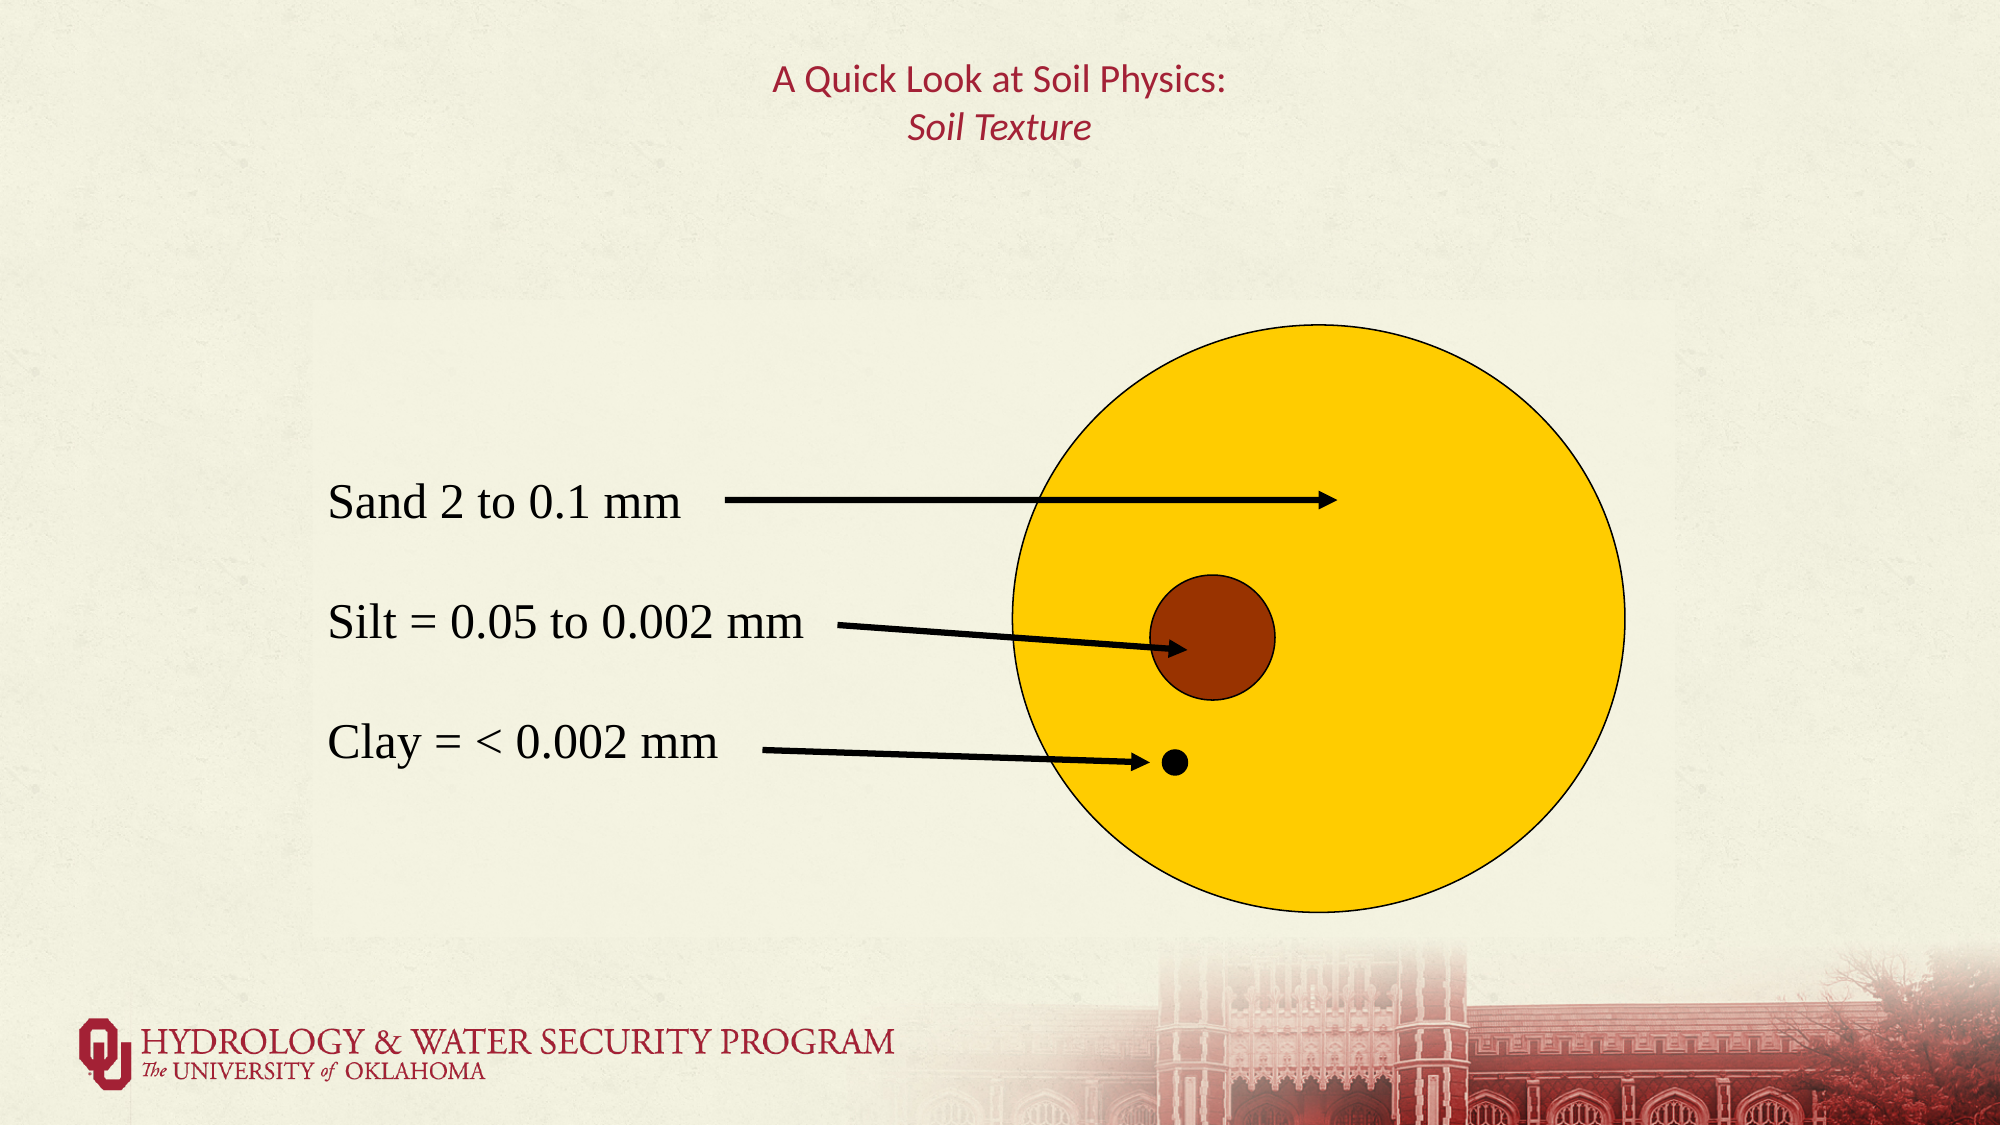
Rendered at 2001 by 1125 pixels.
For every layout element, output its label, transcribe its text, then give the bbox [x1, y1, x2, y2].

text_box [837, 624, 1188, 656]
text_box Sand 2 to 0.1 mm Silt = 0.05 to 0.002 mm Clay = < 0.002 mm [312, 299, 1675, 938]
text_box [1012, 324, 1625, 913]
text_box [1162, 750, 1188, 775]
text_box [1149, 575, 1276, 701]
picture [0, 0, 2000, 1125]
title A Quick Look at Soil Physics: Soil Texture [99, 45, 1900, 157]
text_box [762, 749, 1150, 769]
text_box [724, 493, 1338, 507]
